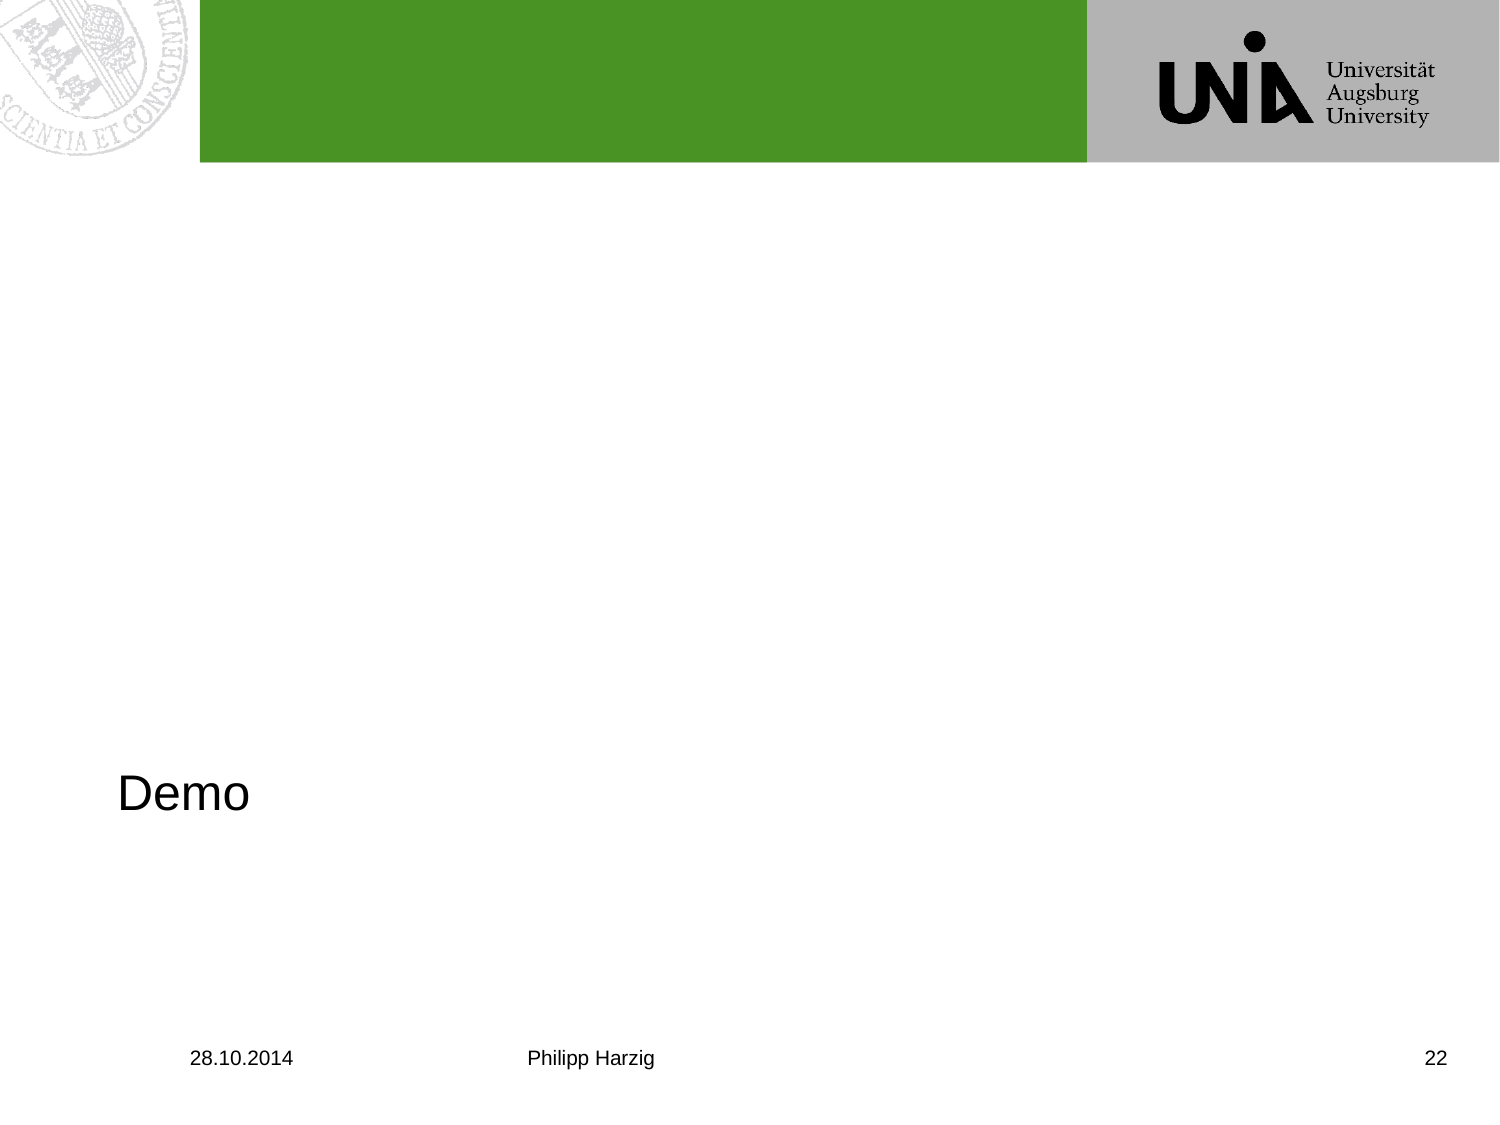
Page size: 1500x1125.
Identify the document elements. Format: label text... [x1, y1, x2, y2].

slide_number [174, 1037, 488, 1113]
picture [1122, 12, 1488, 271]
list Demo [102, 752, 1397, 999]
footer Philipp Harzig [512, 1037, 988, 1113]
picture [0, 0, 188, 156]
slide_number 22 [1149, 1037, 1463, 1113]
